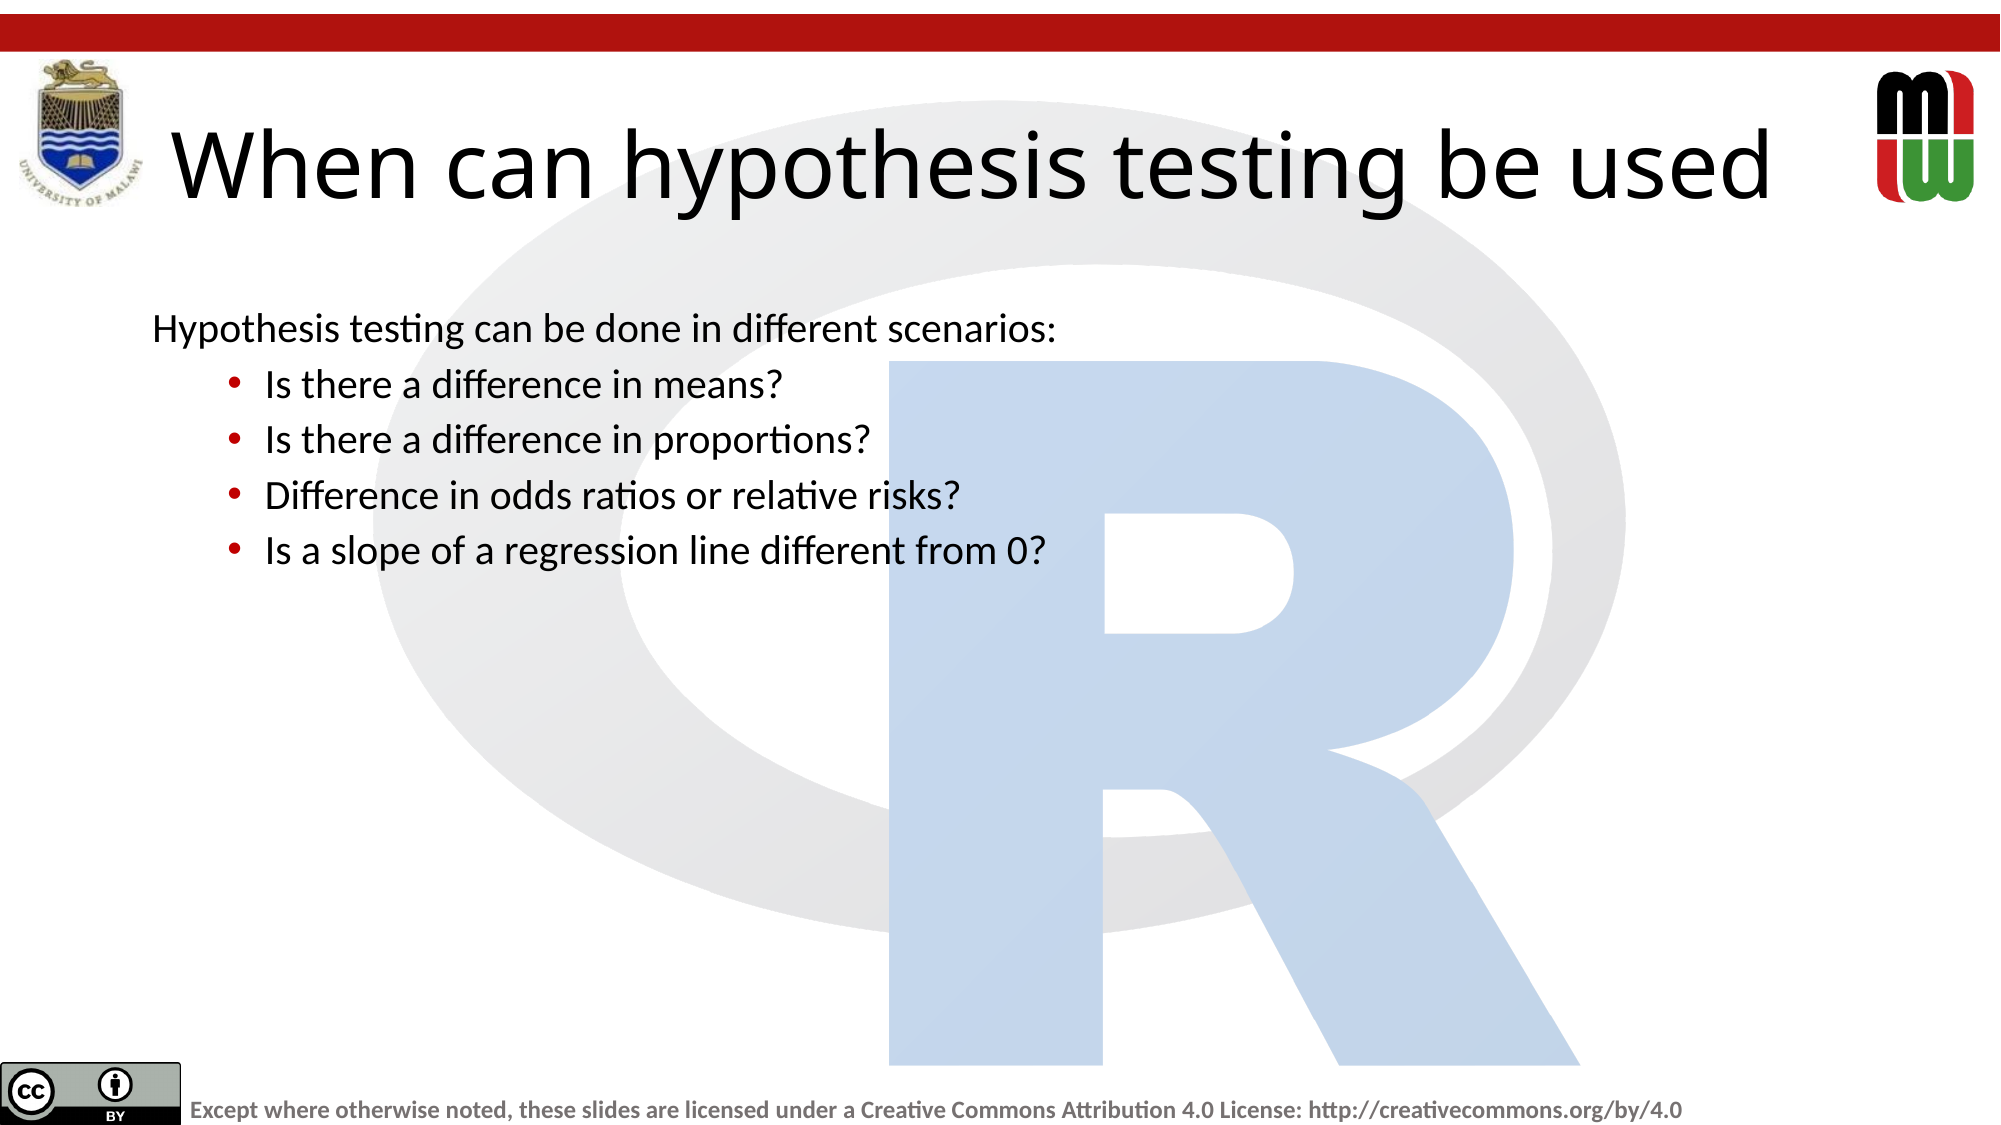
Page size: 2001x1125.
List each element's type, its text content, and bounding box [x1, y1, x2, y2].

picture [0, 1062, 181, 1125]
picture [19, 59, 143, 207]
list Hypothesis testing can be done in different scenarios: Is there a difference in means? Is there a difference in proportions? Difference in odds ratios or relative risks? Is a slope of a regression line different from 0? [137, 299, 1863, 1066]
title When can hypothesis testing be used [155, 59, 1851, 278]
